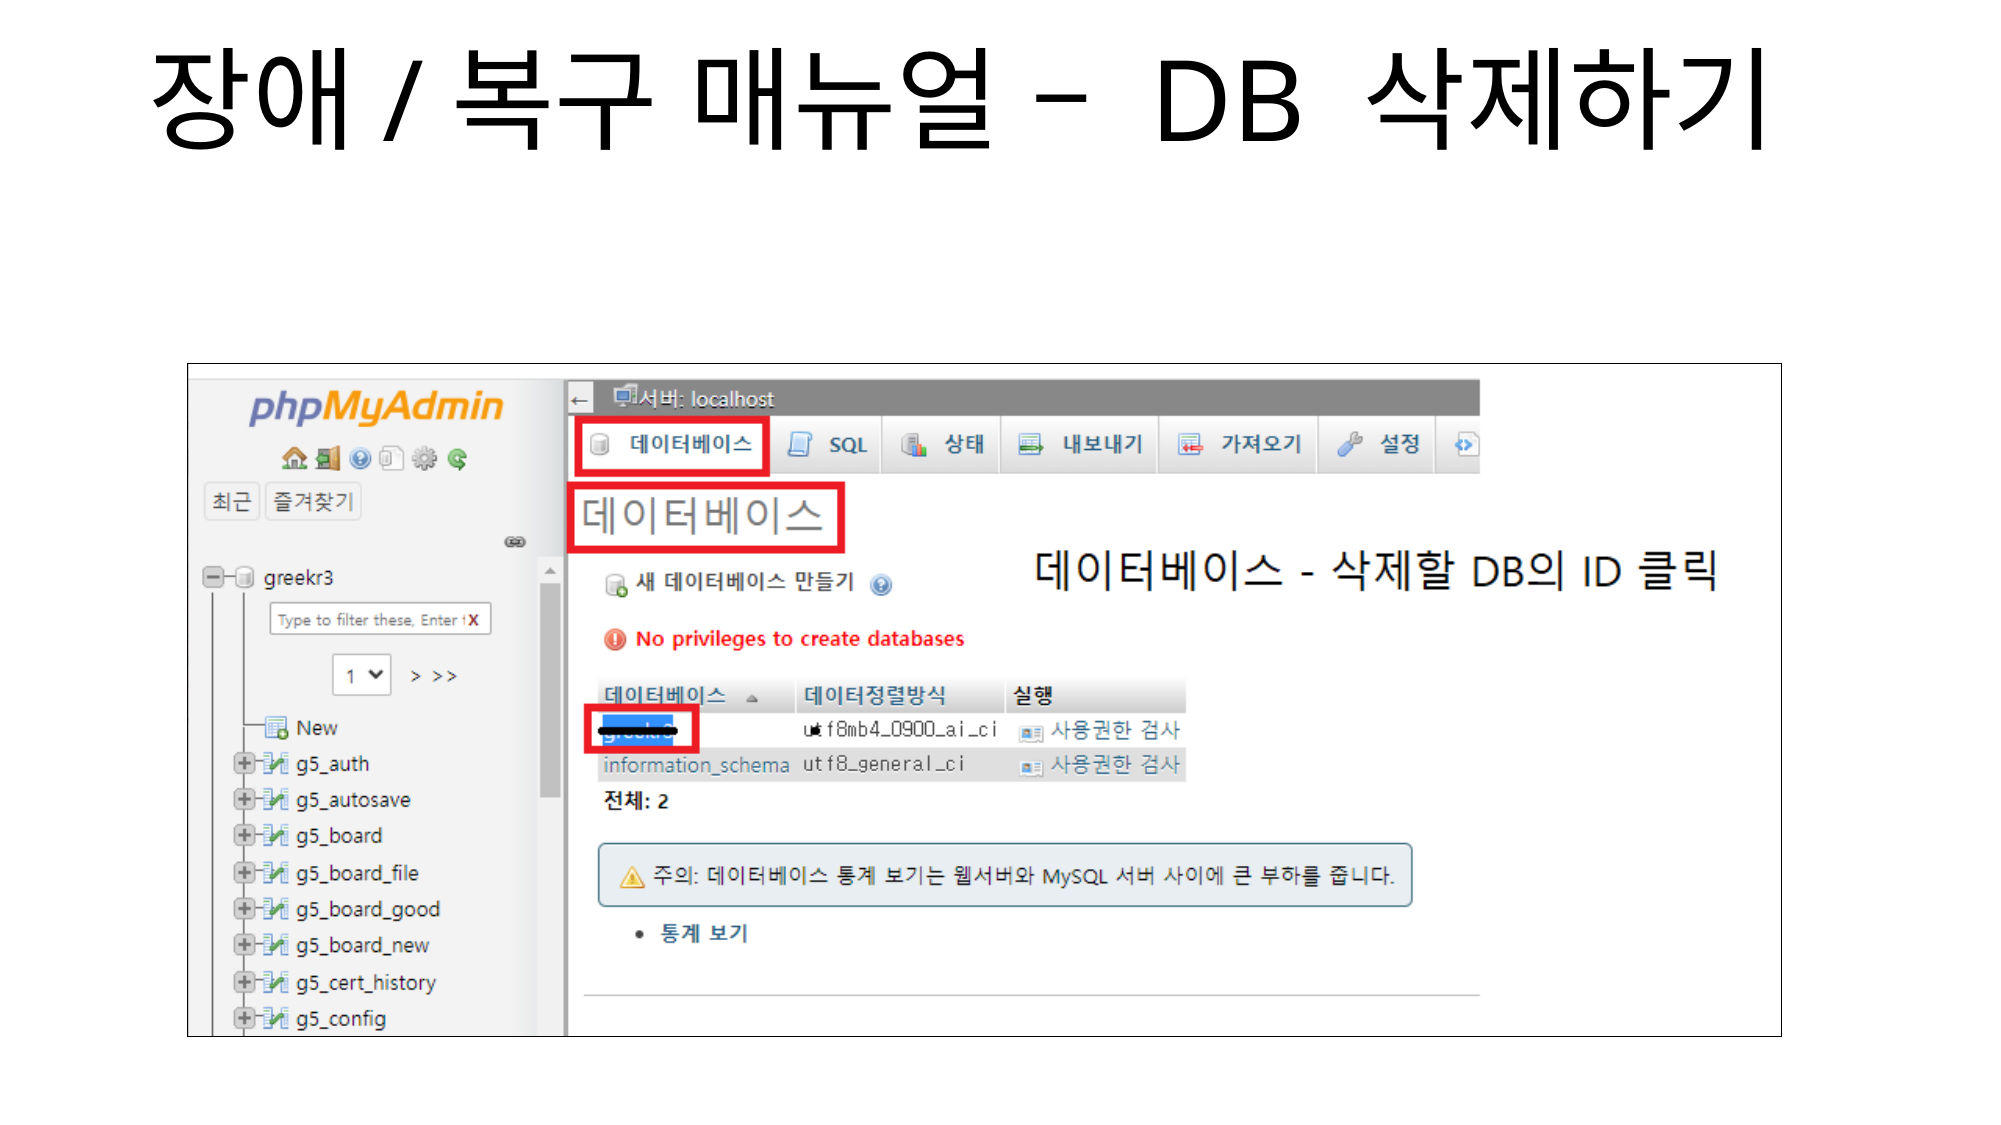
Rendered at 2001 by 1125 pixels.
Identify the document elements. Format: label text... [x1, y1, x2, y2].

text_box 장애/복구 매뉴얼 – DB 삭제하기 [120, 21, 1805, 172]
picture [187, 363, 1782, 1037]
